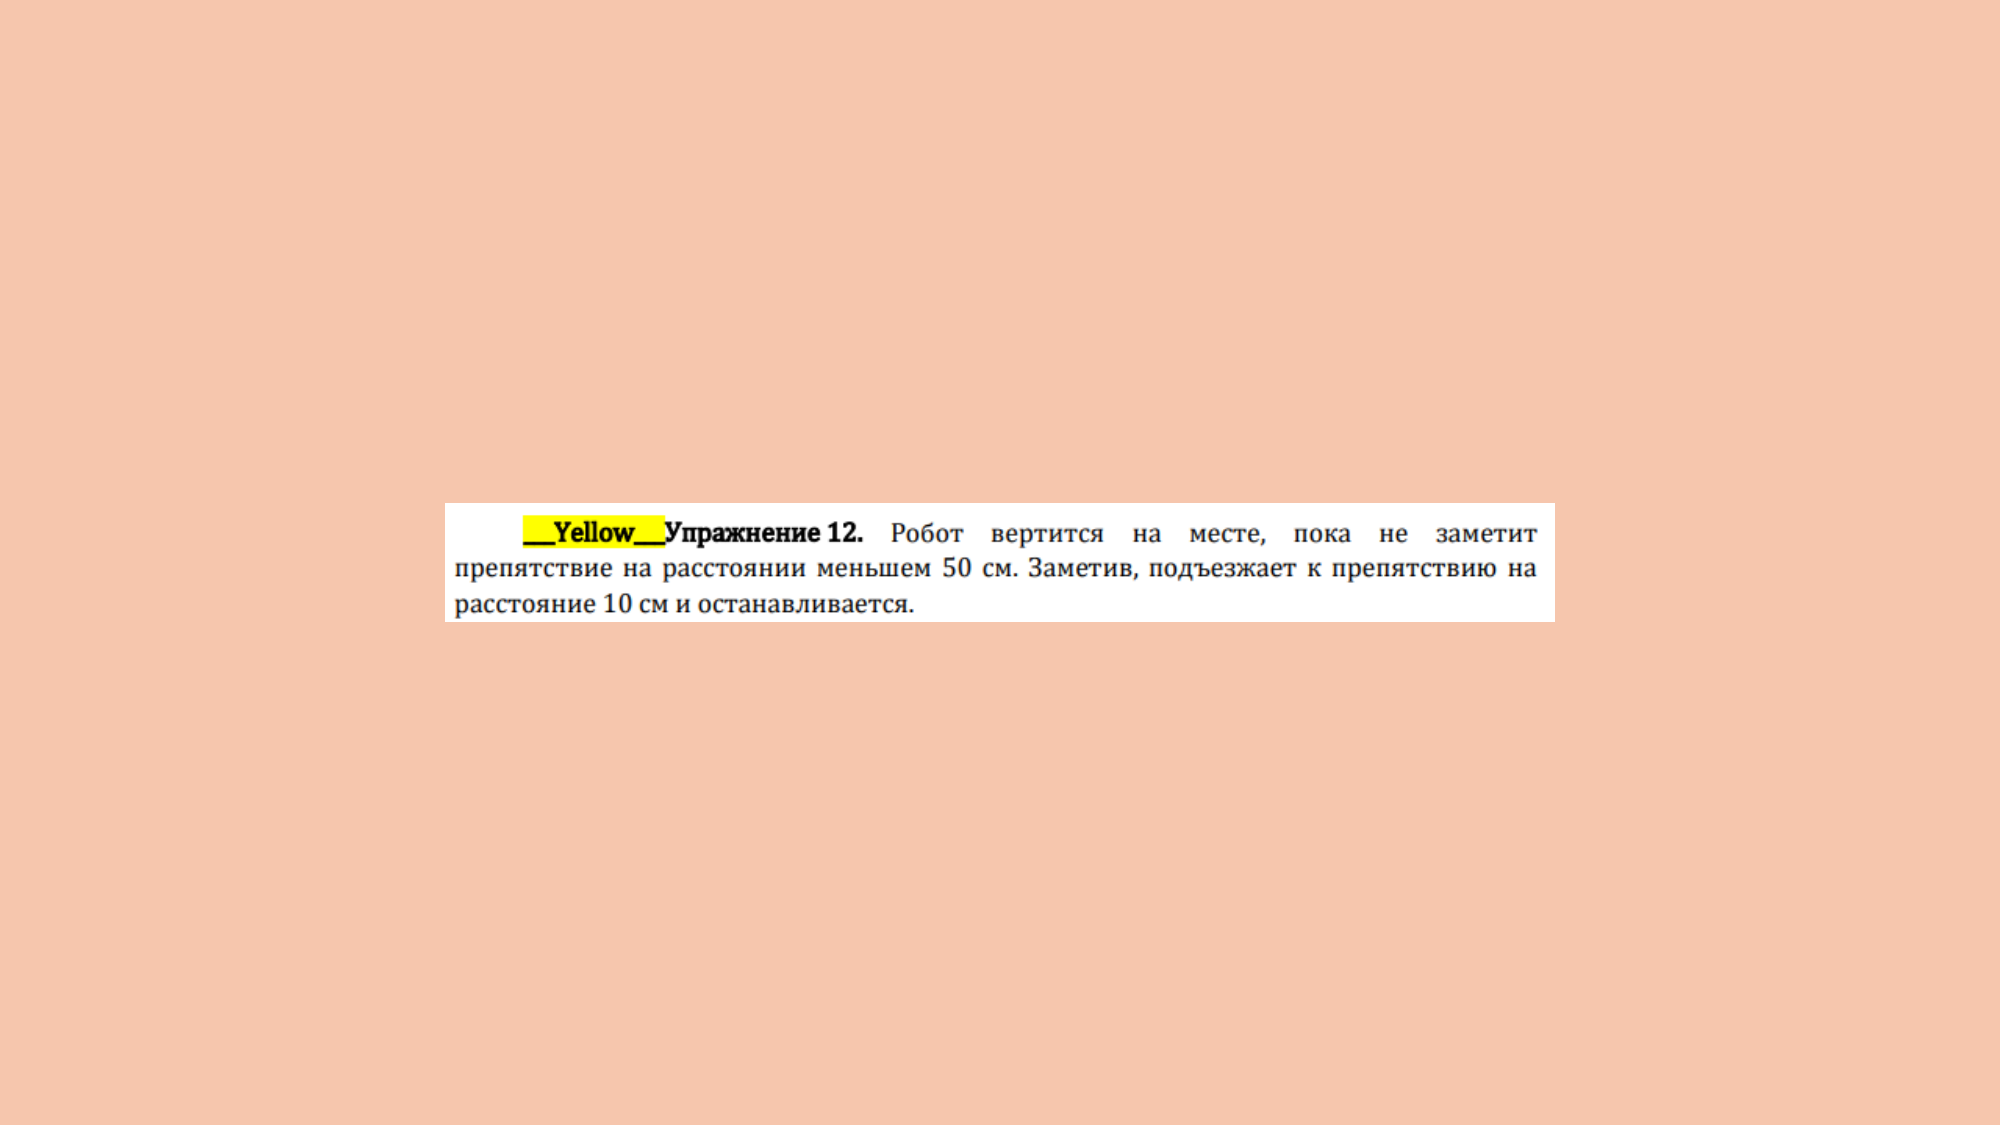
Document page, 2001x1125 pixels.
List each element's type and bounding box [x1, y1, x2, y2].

picture [444, 502, 1556, 623]
